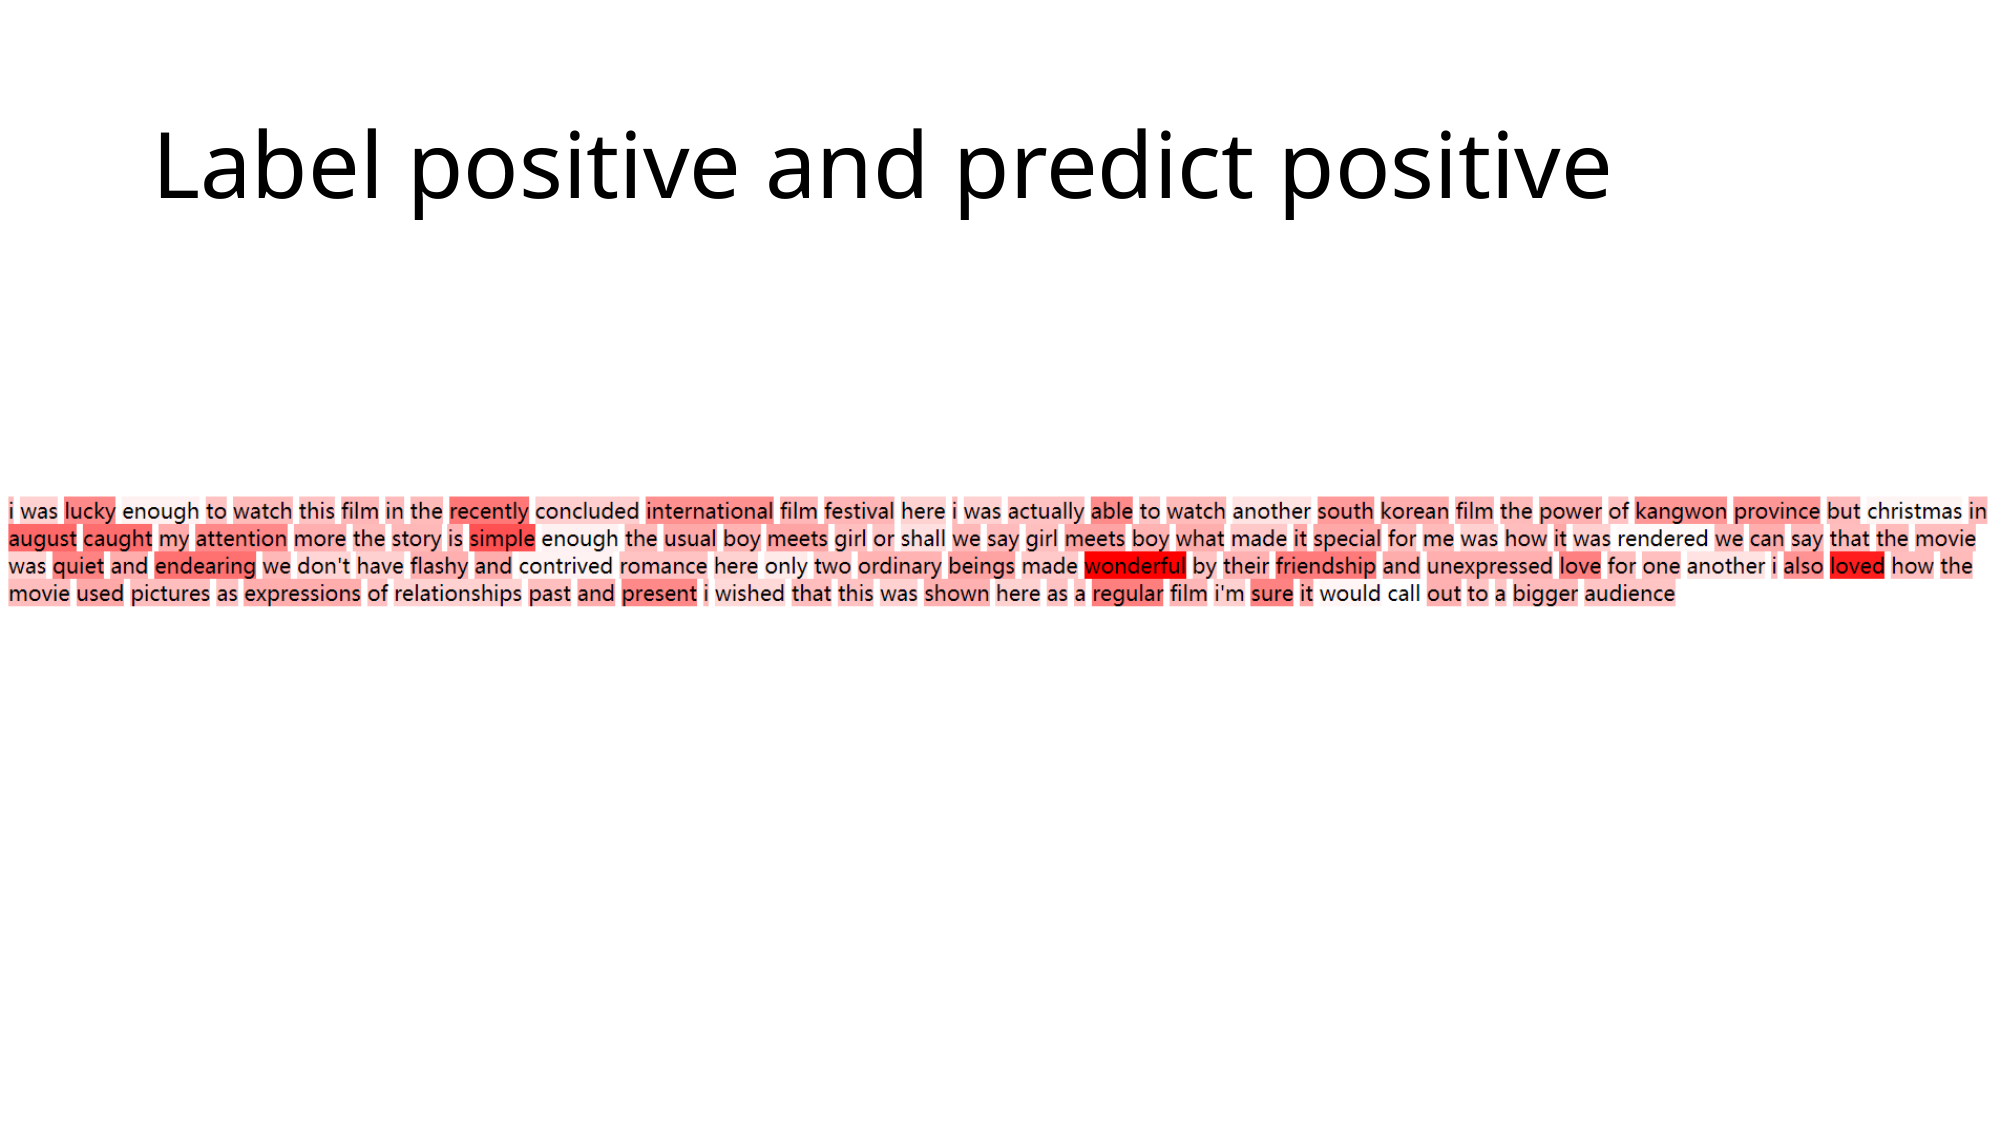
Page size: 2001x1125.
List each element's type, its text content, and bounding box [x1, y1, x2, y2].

picture [0, 486, 2000, 639]
title Label positive and predict positive [137, 59, 1863, 278]
